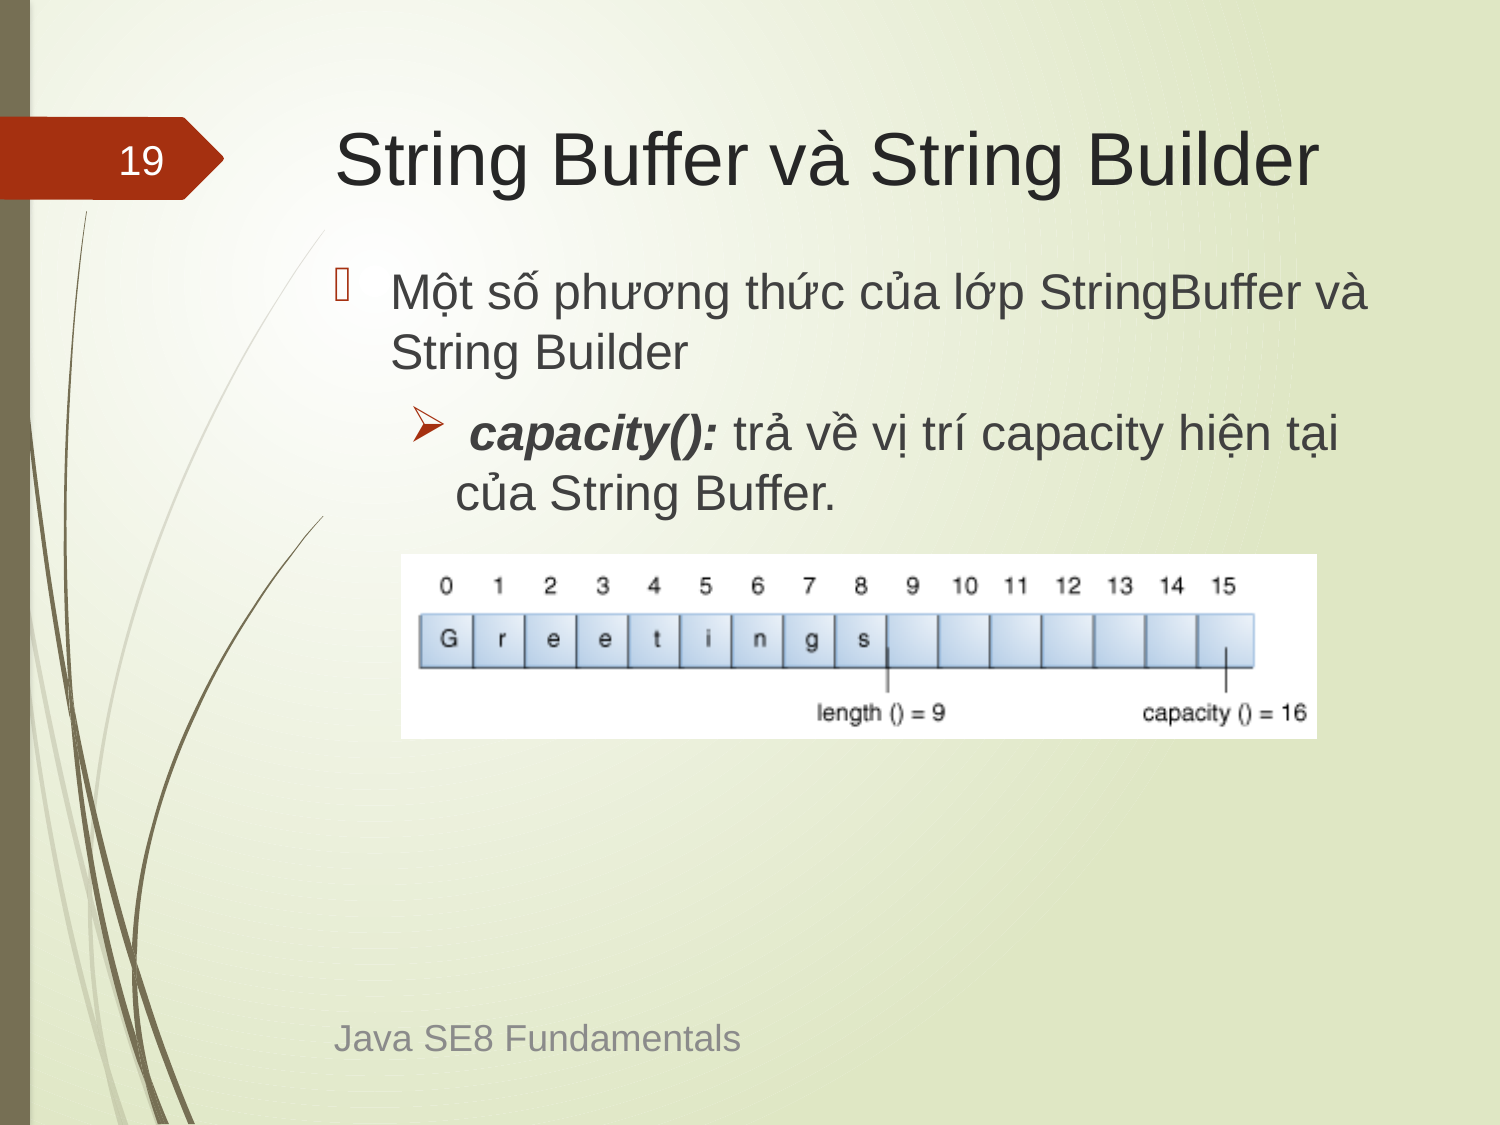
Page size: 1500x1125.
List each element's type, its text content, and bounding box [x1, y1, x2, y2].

footer Java SE8 Fundamentals [318, 1006, 1257, 1067]
slide_number 19 [83, 129, 180, 190]
picture [401, 554, 1318, 740]
list Một số phương thức của lớp StringBuffer và String Builder capacity(): trả về vị trí capacity hiện tại của String Buffer. [318, 252, 1400, 981]
title String Buffer và String Builder [319, 102, 1400, 222]
